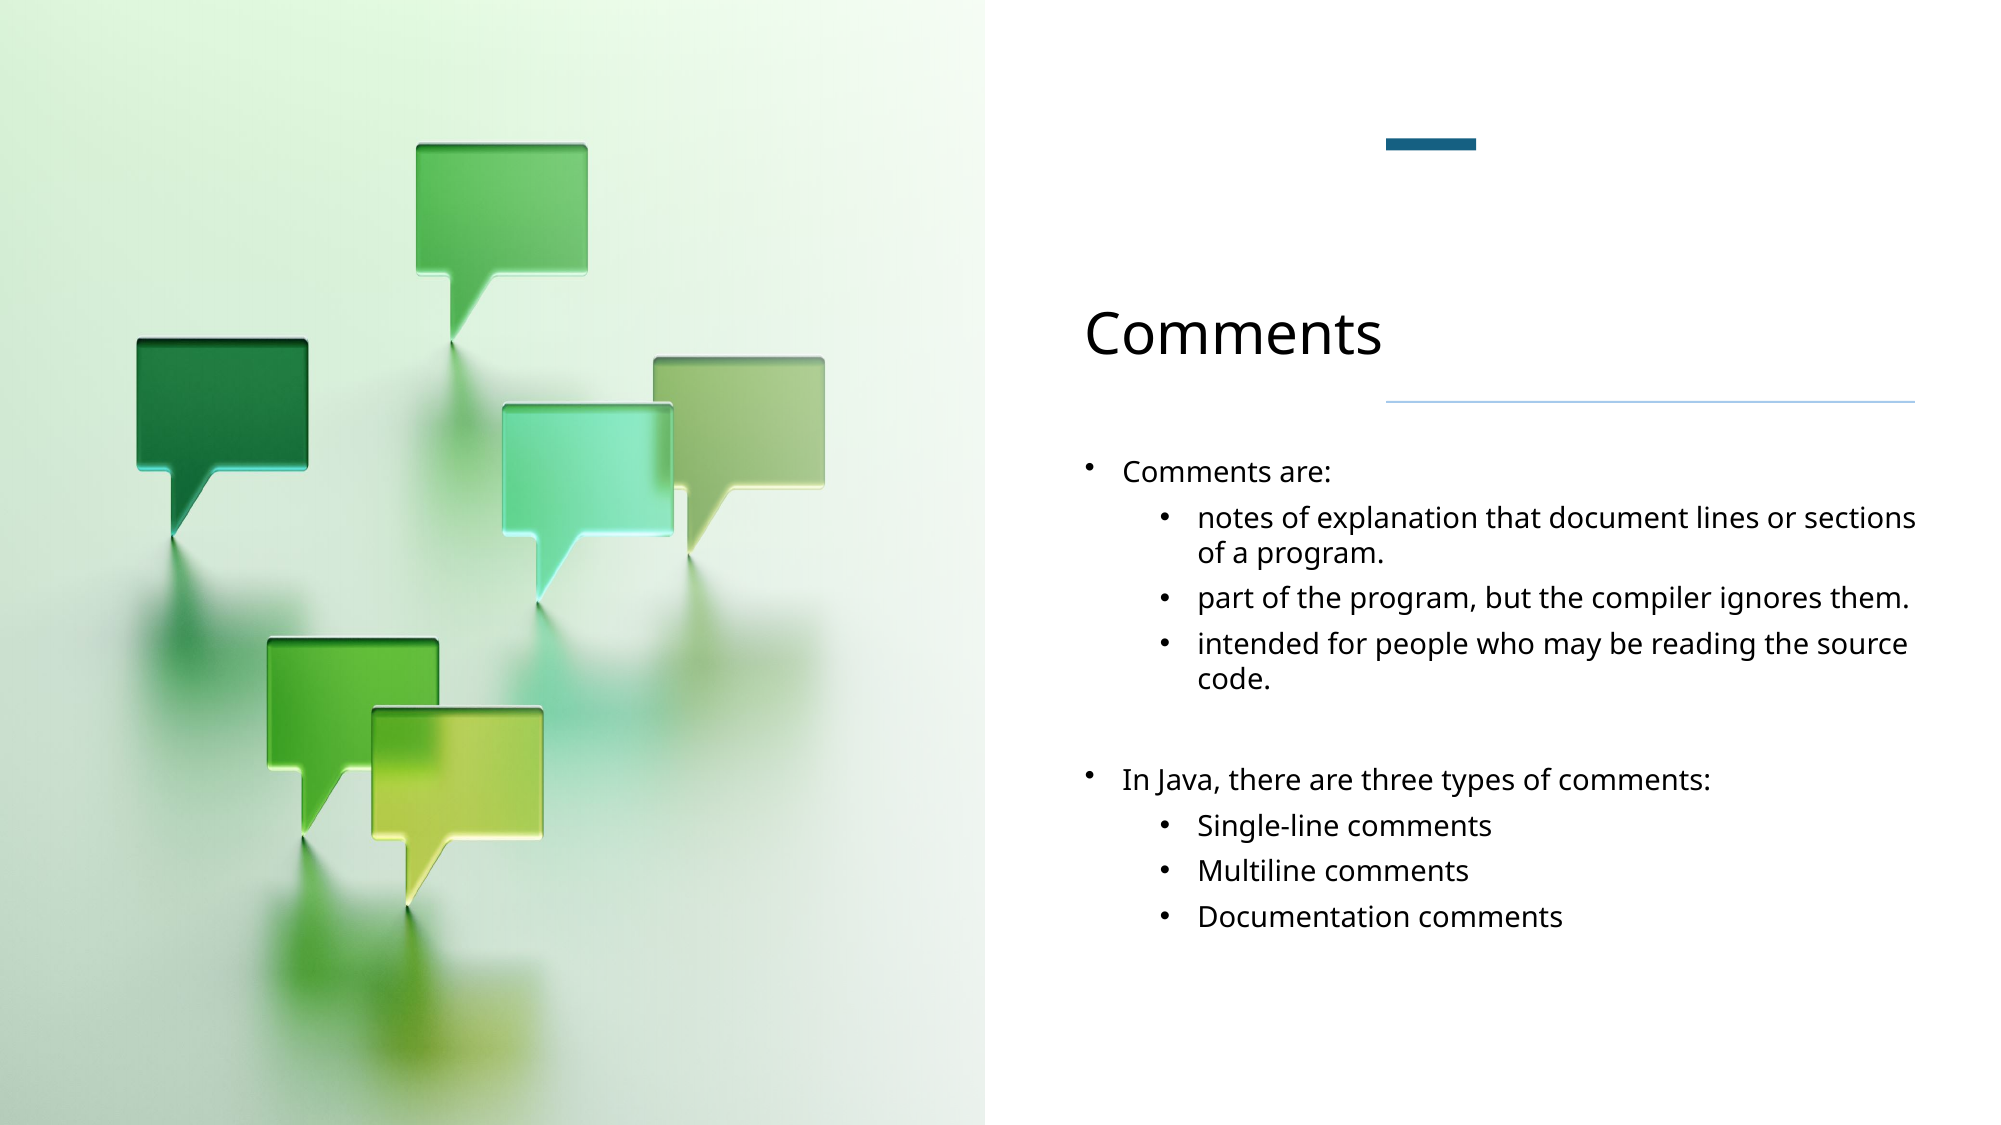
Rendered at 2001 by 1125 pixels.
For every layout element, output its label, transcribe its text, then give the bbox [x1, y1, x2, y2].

title Comments [1069, 190, 1938, 375]
text_box [1385, 137, 1478, 152]
list Comments are: notes of explanation that document lines or sections of a program. part of the program, but the compiler ignores them. intended for people who may be reading the source code. In Java, there are three types of comments: Single-line comments Multiline comments Documentation comments [1069, 445, 1938, 972]
text_box [986, 0, 2000, 1125]
picture [0, 0, 986, 1125]
text_box [1385, 399, 1916, 404]
